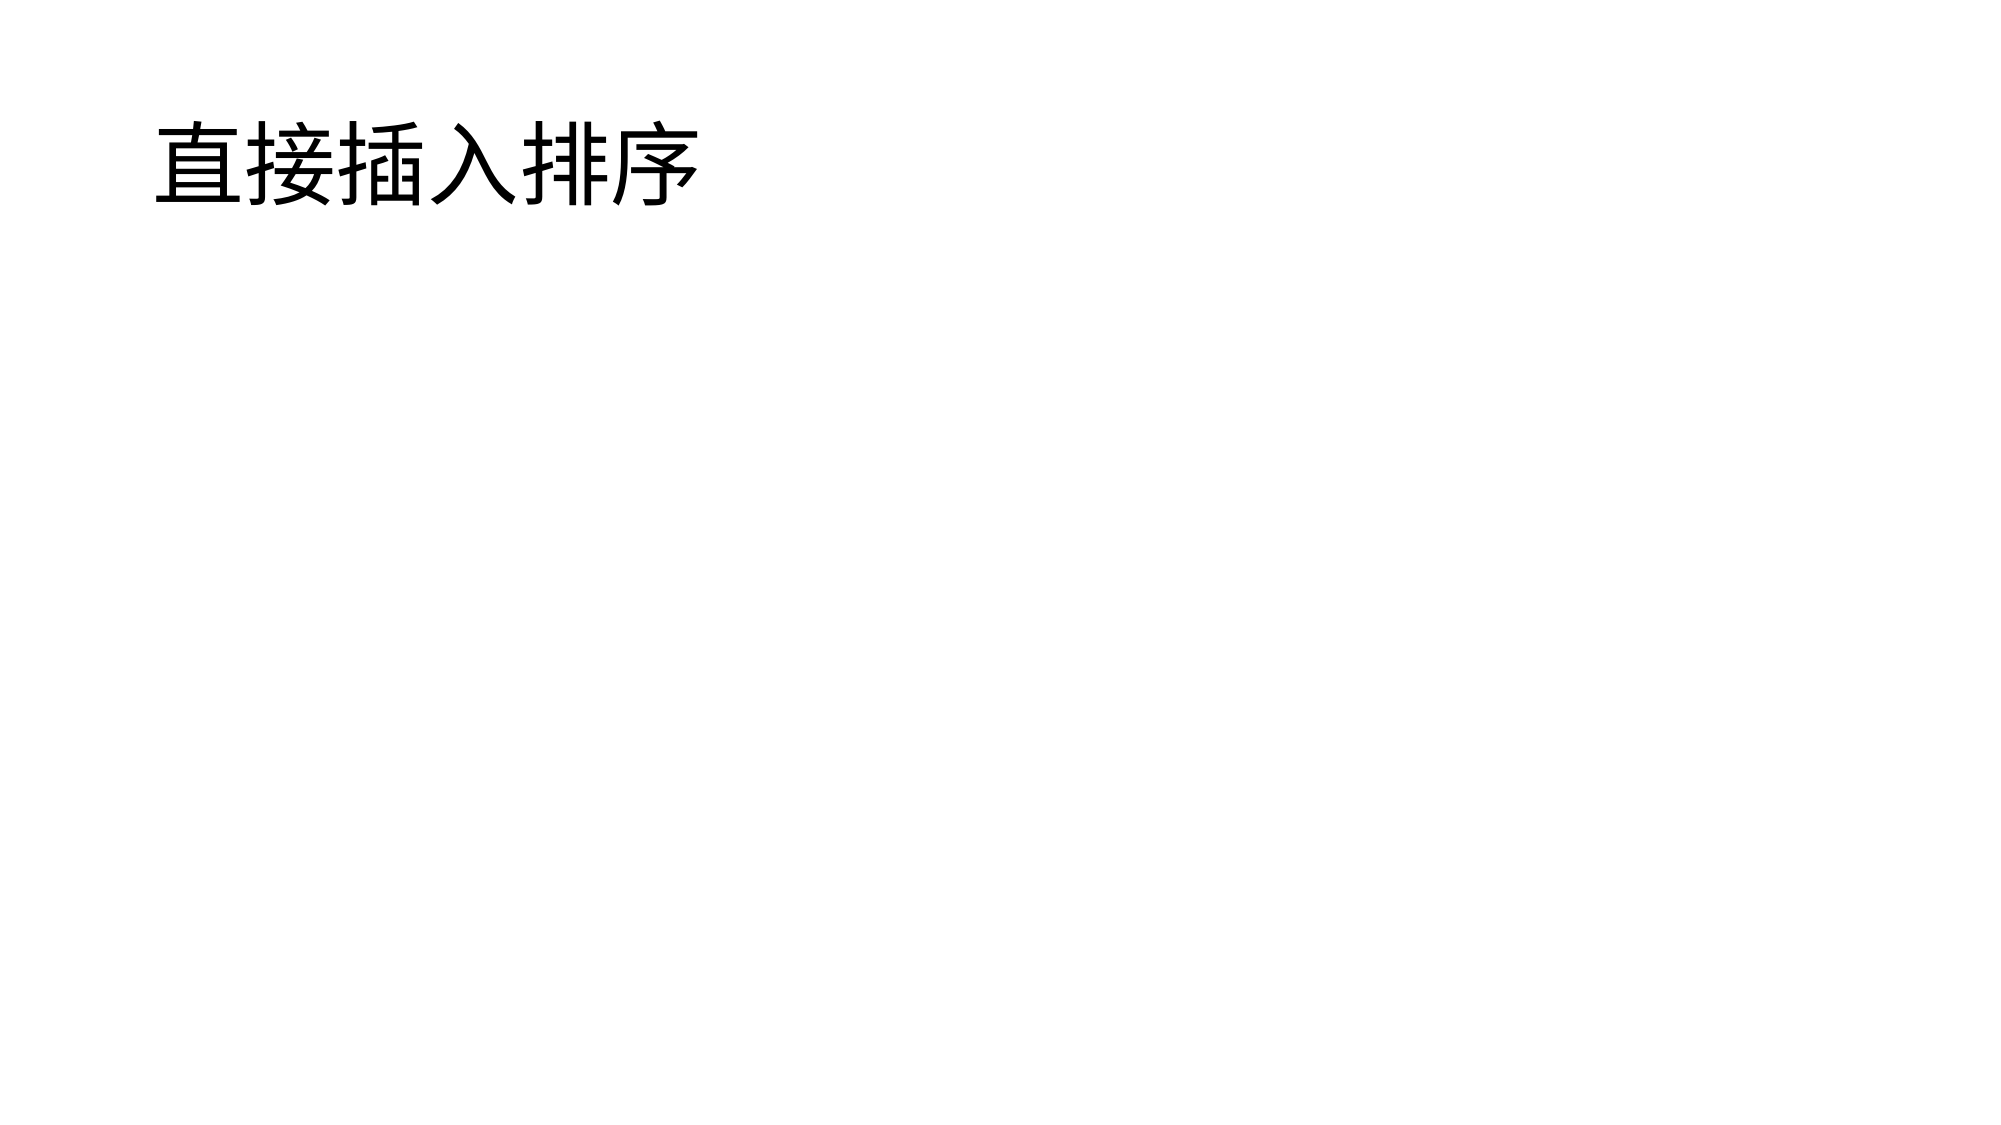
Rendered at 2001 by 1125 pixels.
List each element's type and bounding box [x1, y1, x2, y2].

title [137, 59, 1863, 278]
